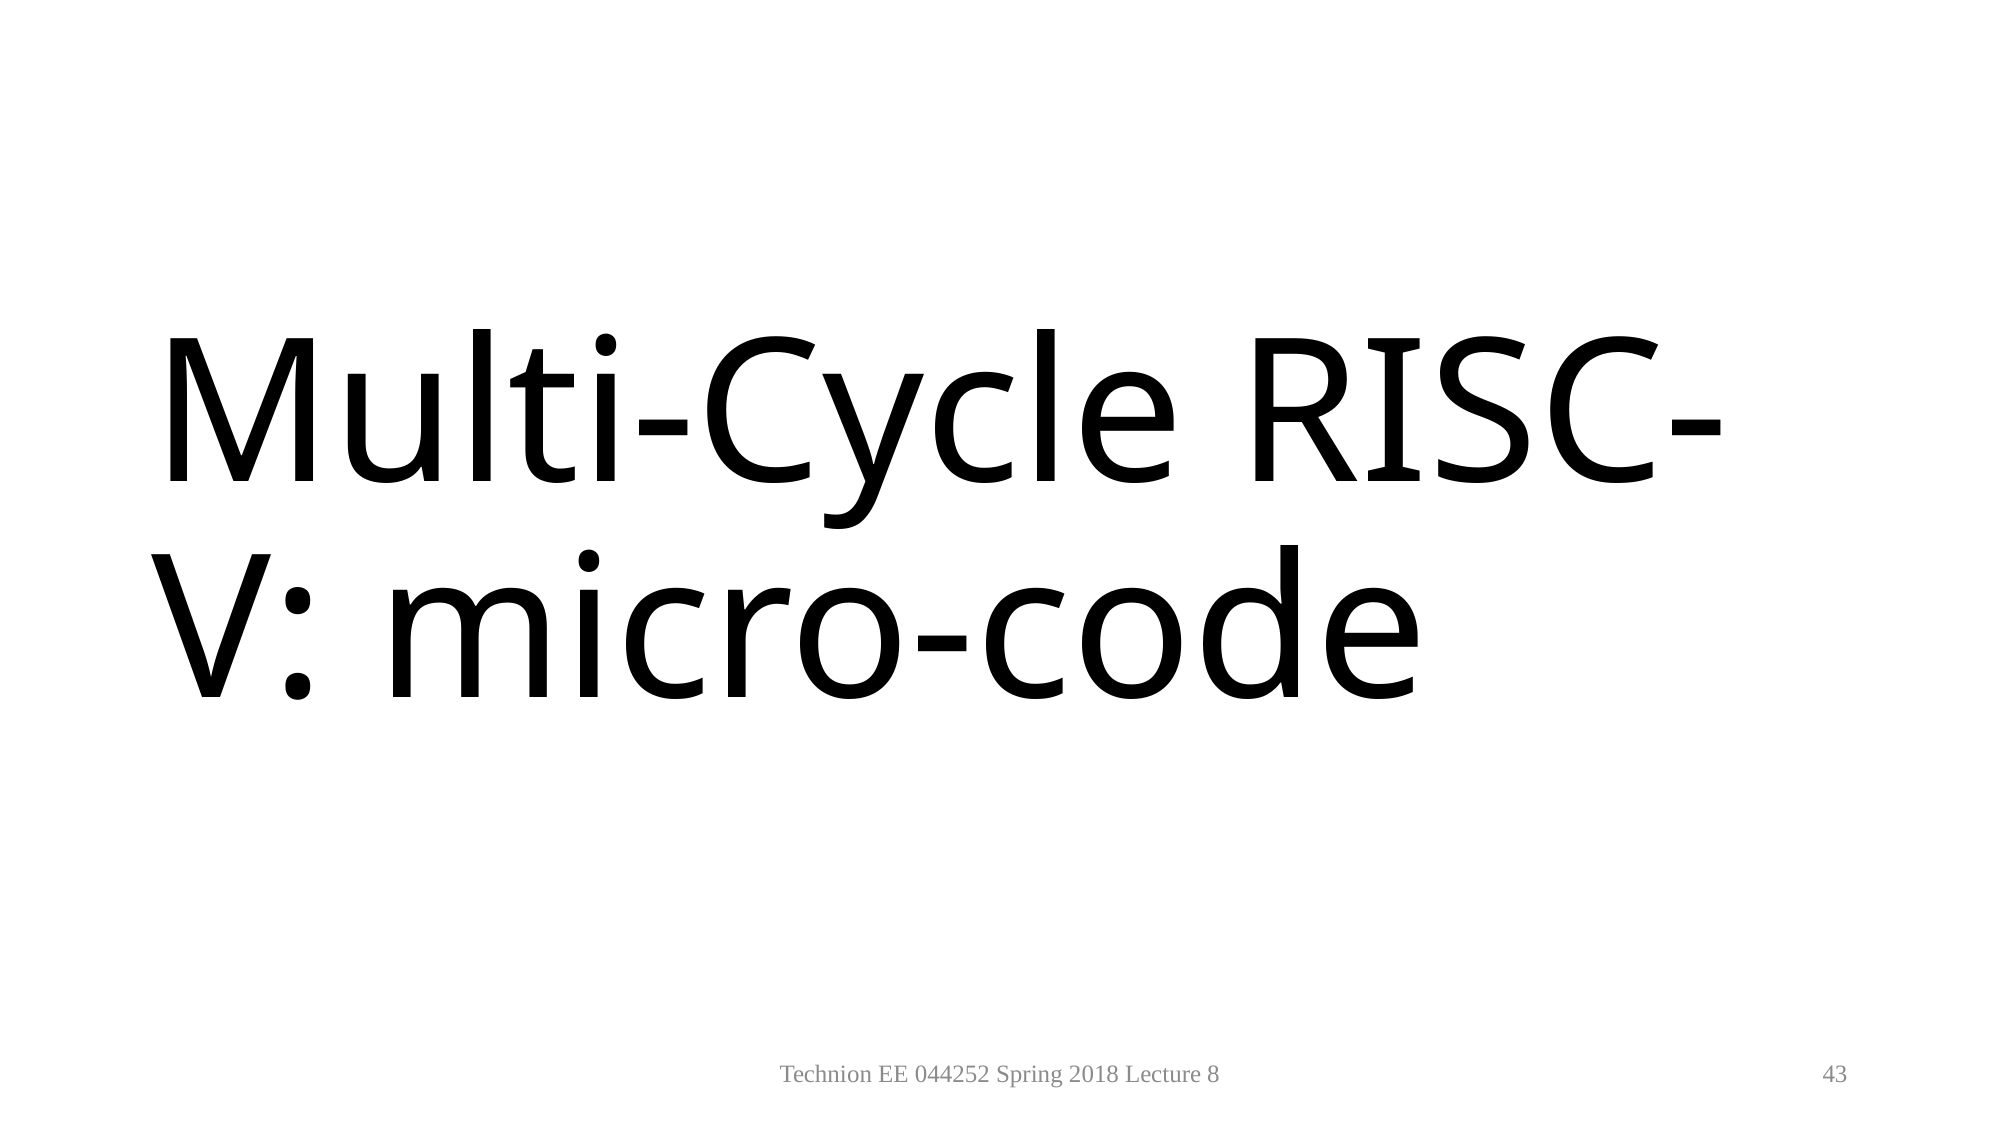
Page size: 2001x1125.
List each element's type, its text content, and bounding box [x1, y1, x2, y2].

footer Technion EE 044252 Spring 2018 Lecture 8 [662, 1042, 1338, 1103]
slide_number 43 [1412, 1042, 1863, 1103]
title Multi-Cycle RISC-V: micro-code [136, 280, 1862, 749]
